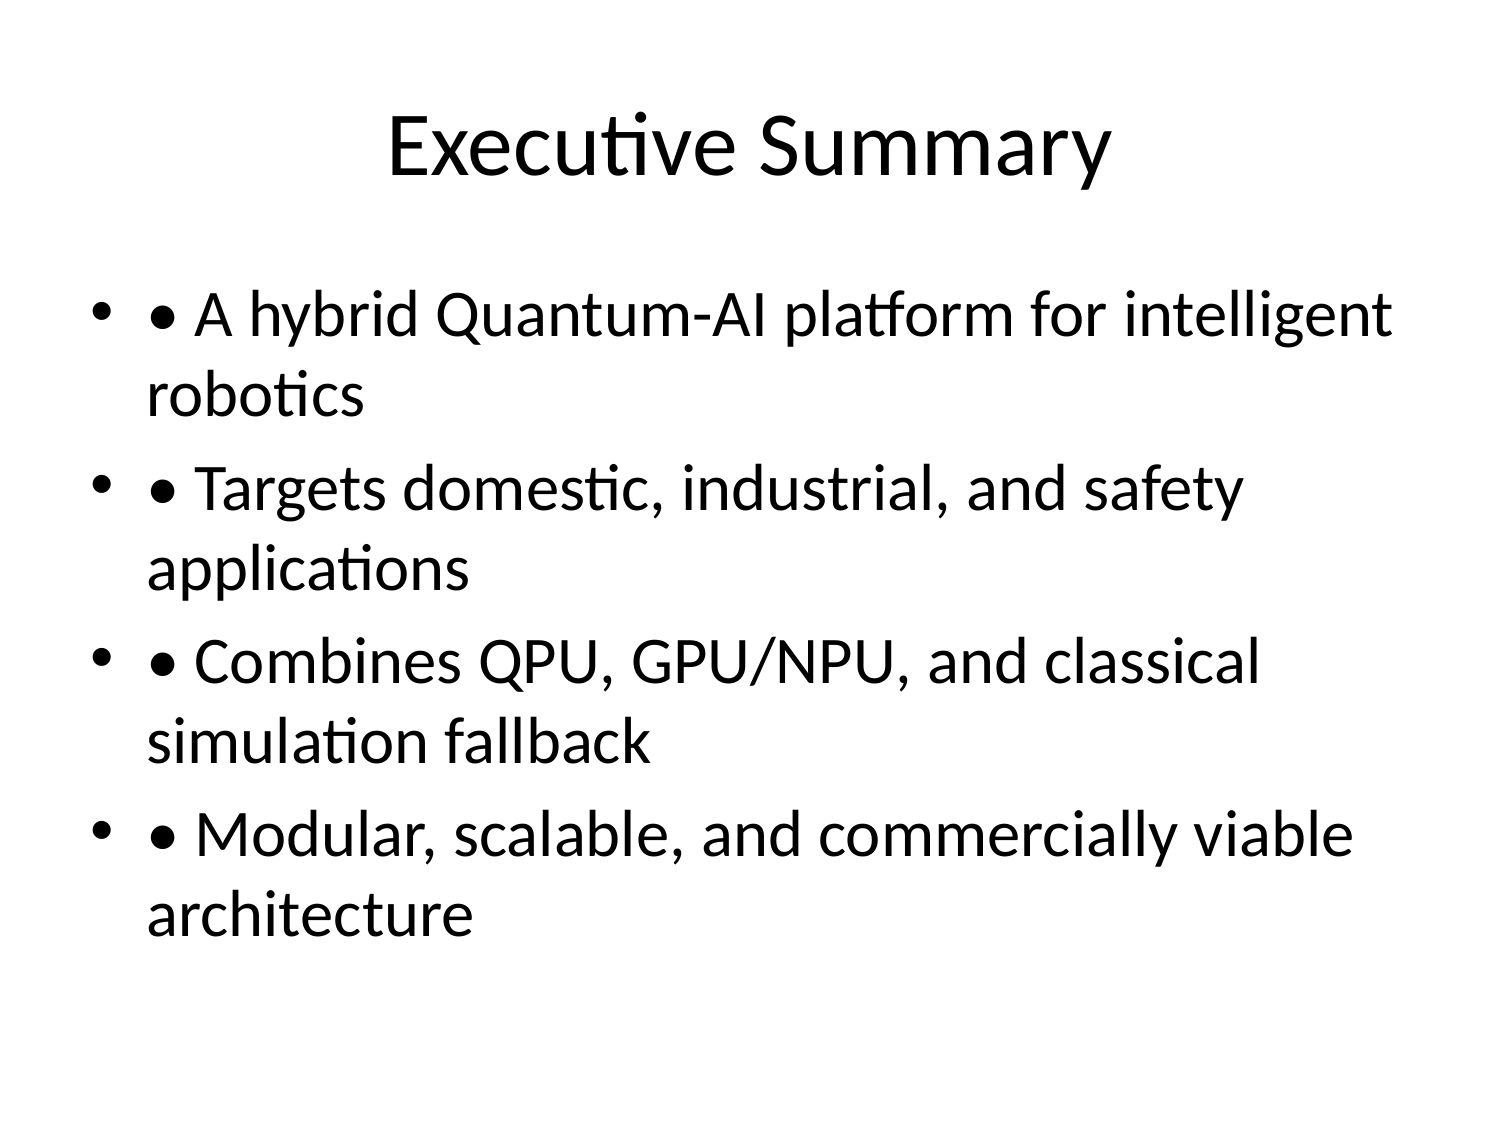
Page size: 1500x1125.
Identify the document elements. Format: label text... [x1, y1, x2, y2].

title Executive Summary [75, 45, 1425, 233]
list • A hybrid Quantum-AI platform for intelligent robotics • Targets domestic, industrial, and safety applications • Combines QPU, GPU/NPU, and classical simulation fallback • Modular, scalable, and commercially viable architecture [75, 262, 1425, 1005]
